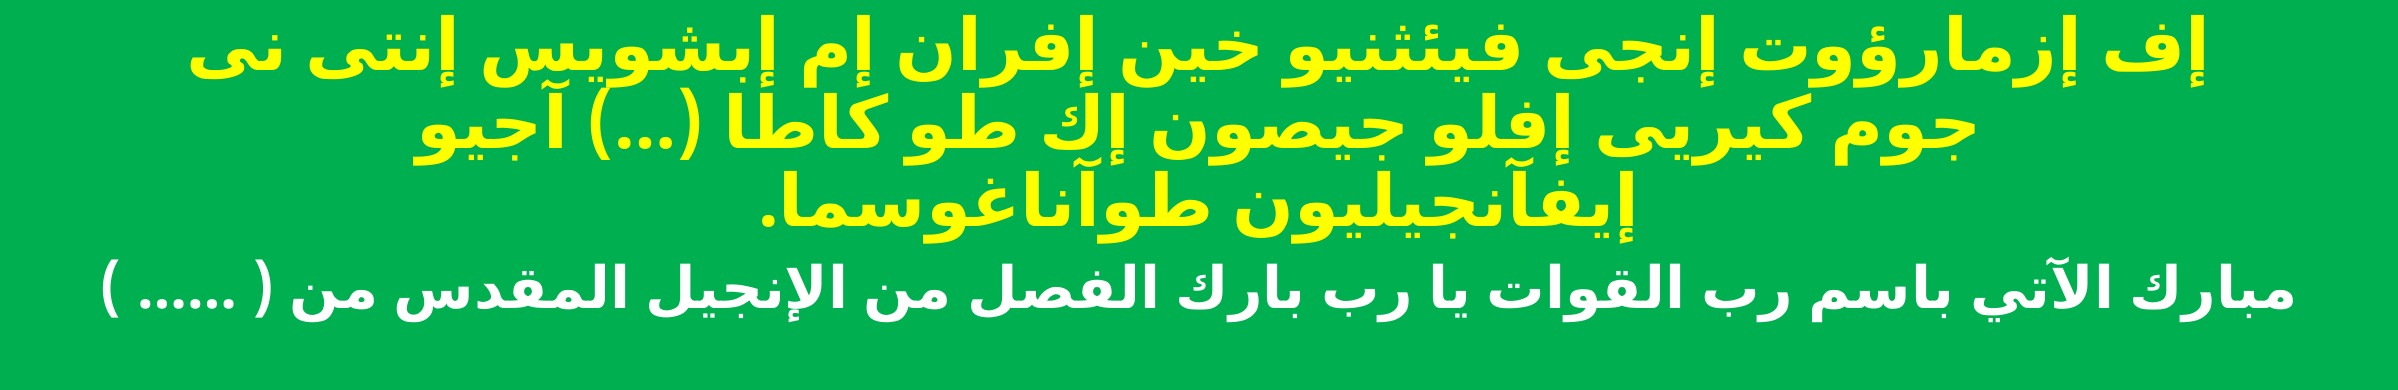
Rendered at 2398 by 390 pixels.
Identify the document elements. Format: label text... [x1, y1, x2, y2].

list إف إزمارؤوت إنجى فيئثنيو خين إفران إم إبشويس إنتى نى جوم كيريى إفلو جيصون إك طو كاطا (…) آجيو إيفآنجيليون طوآناغوسما. [0, 0, 2398, 250]
list مبارك الآتي باسم رب القوات يا رب بارك الفصل من الإنجيل المقدس من ( …… ) [0, 250, 2398, 390]
